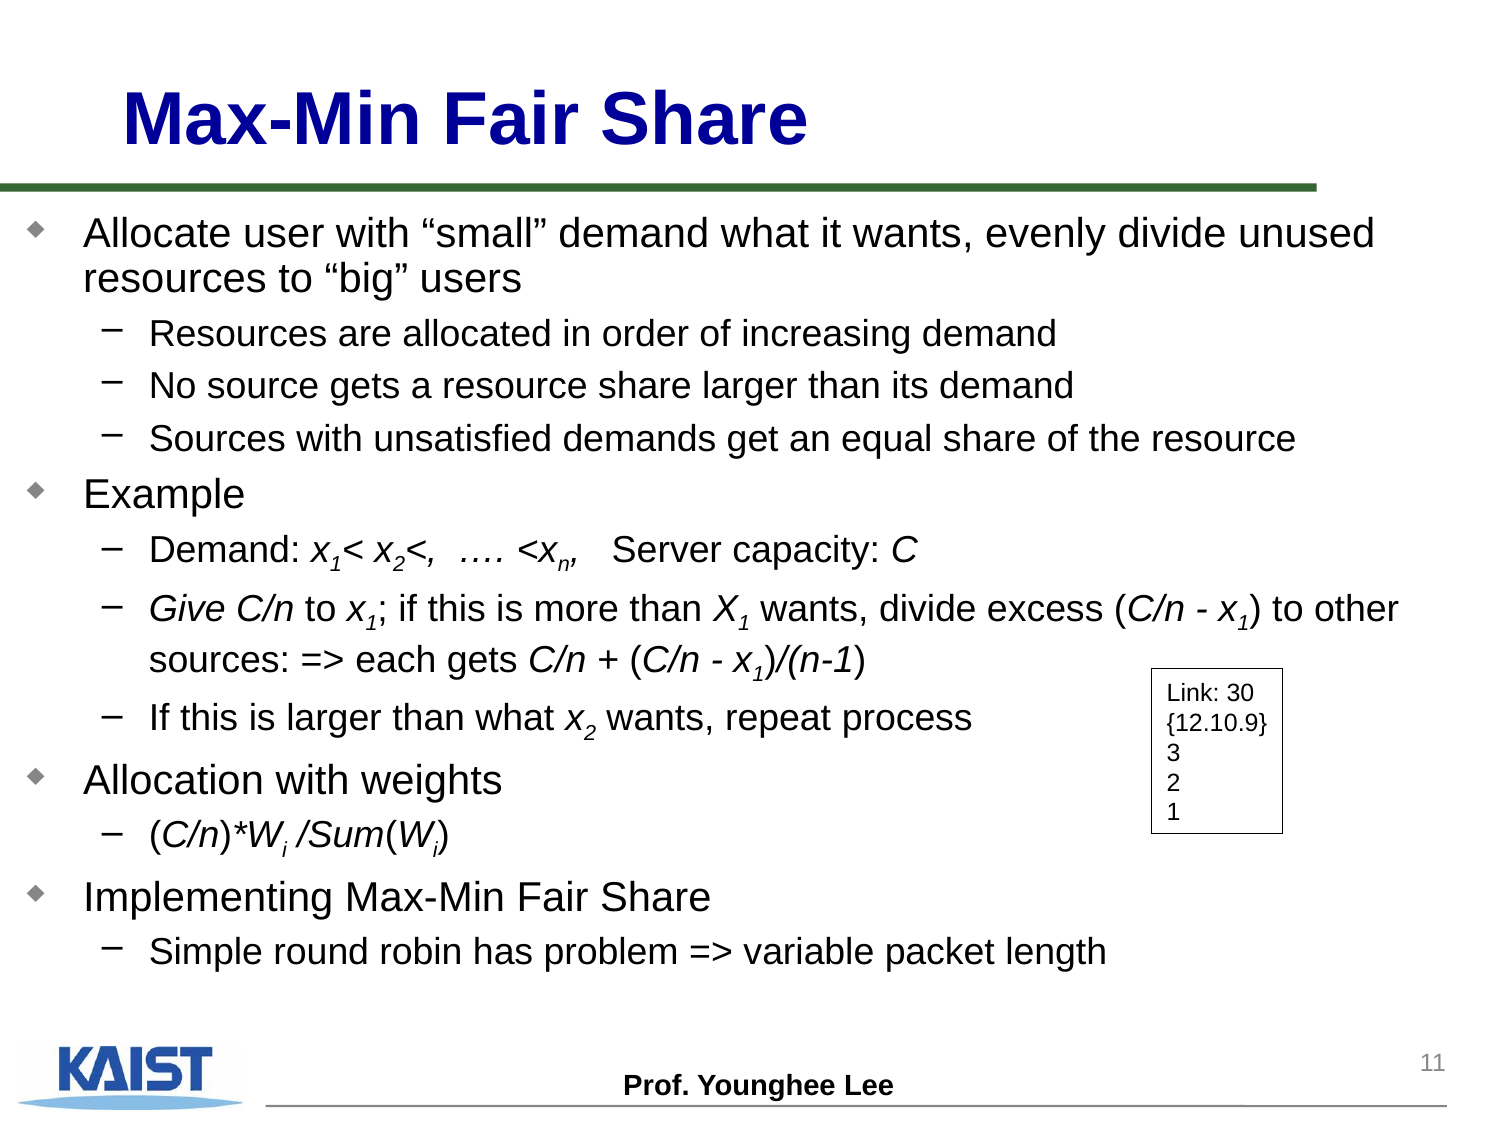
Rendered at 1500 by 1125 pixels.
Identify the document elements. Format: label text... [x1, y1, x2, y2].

title Max-Min Fair Share [107, 61, 1442, 168]
slide_number 11 [1148, 1047, 1461, 1099]
list Allocate user with “small” demand what it wants, evenly divide unused resources to “big” users Resources are allocated in order of increasing demand No source gets a resource share larger than its demand Sources with unsatisfied demands get an equal share of the resource Example Demand: x1< x2<, …. <xn, Server capacity: C Give C/n to x1; if this is more than X1 wants, divide excess (C/n - x1) to other sources: => each gets C/n + (C/n - x1)/(n-1) If this is larger than what x2 wants, repeat process Allocation with weights (C/n)*Wi /Sum(Wi) Implementing Max-Min Fair Share Simple round robin has problem => variable packet length [11, 203, 1495, 1047]
text_box Link: 30 {12.10.9} 3 2 1 [1151, 668, 1283, 834]
picture [17, 1047, 243, 1110]
